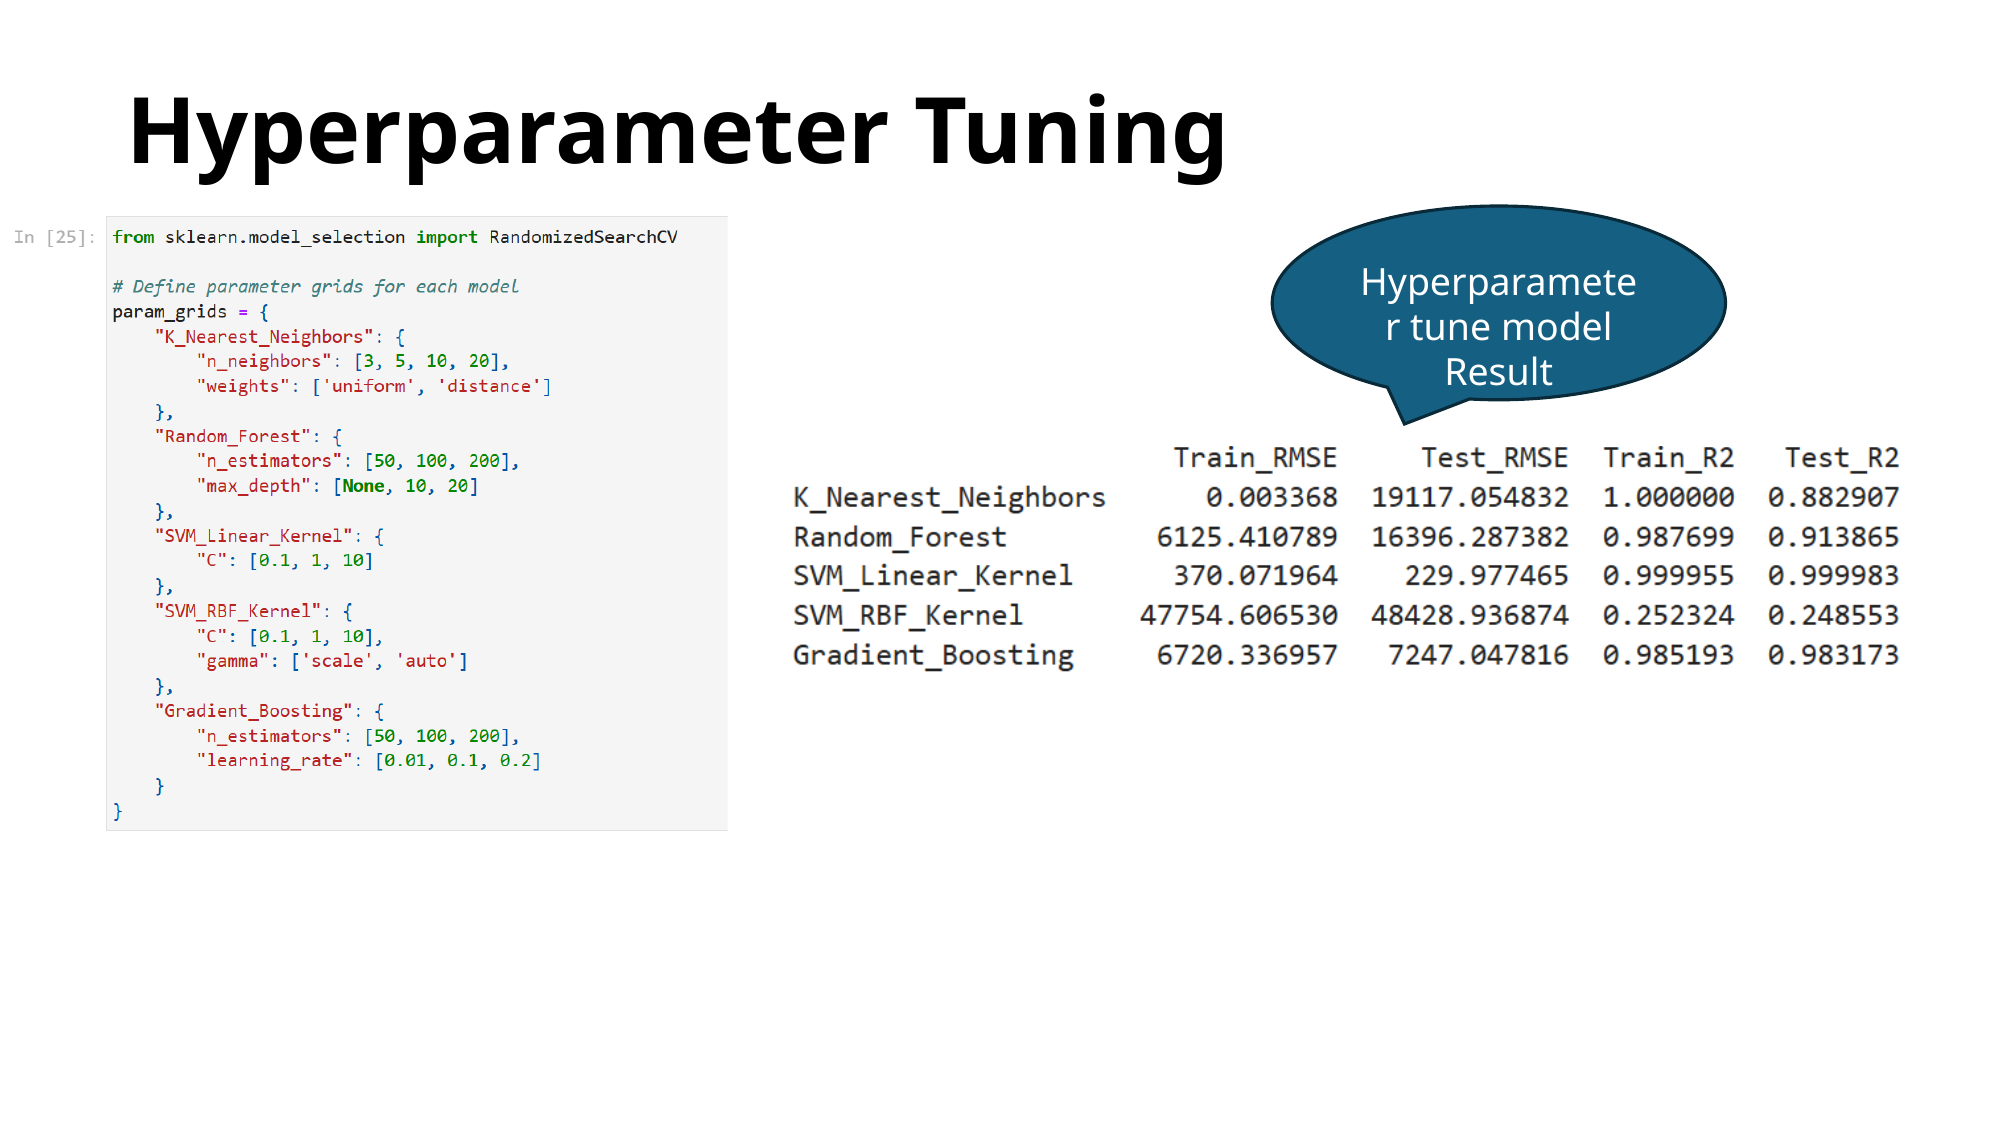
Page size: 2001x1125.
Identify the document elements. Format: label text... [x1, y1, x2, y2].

text_box Hyperparameter tune model Result [1270, 204, 1728, 427]
picture [774, 446, 1933, 679]
title Hyperparameter Tuning [111, 61, 1522, 206]
picture [4, 205, 729, 838]
